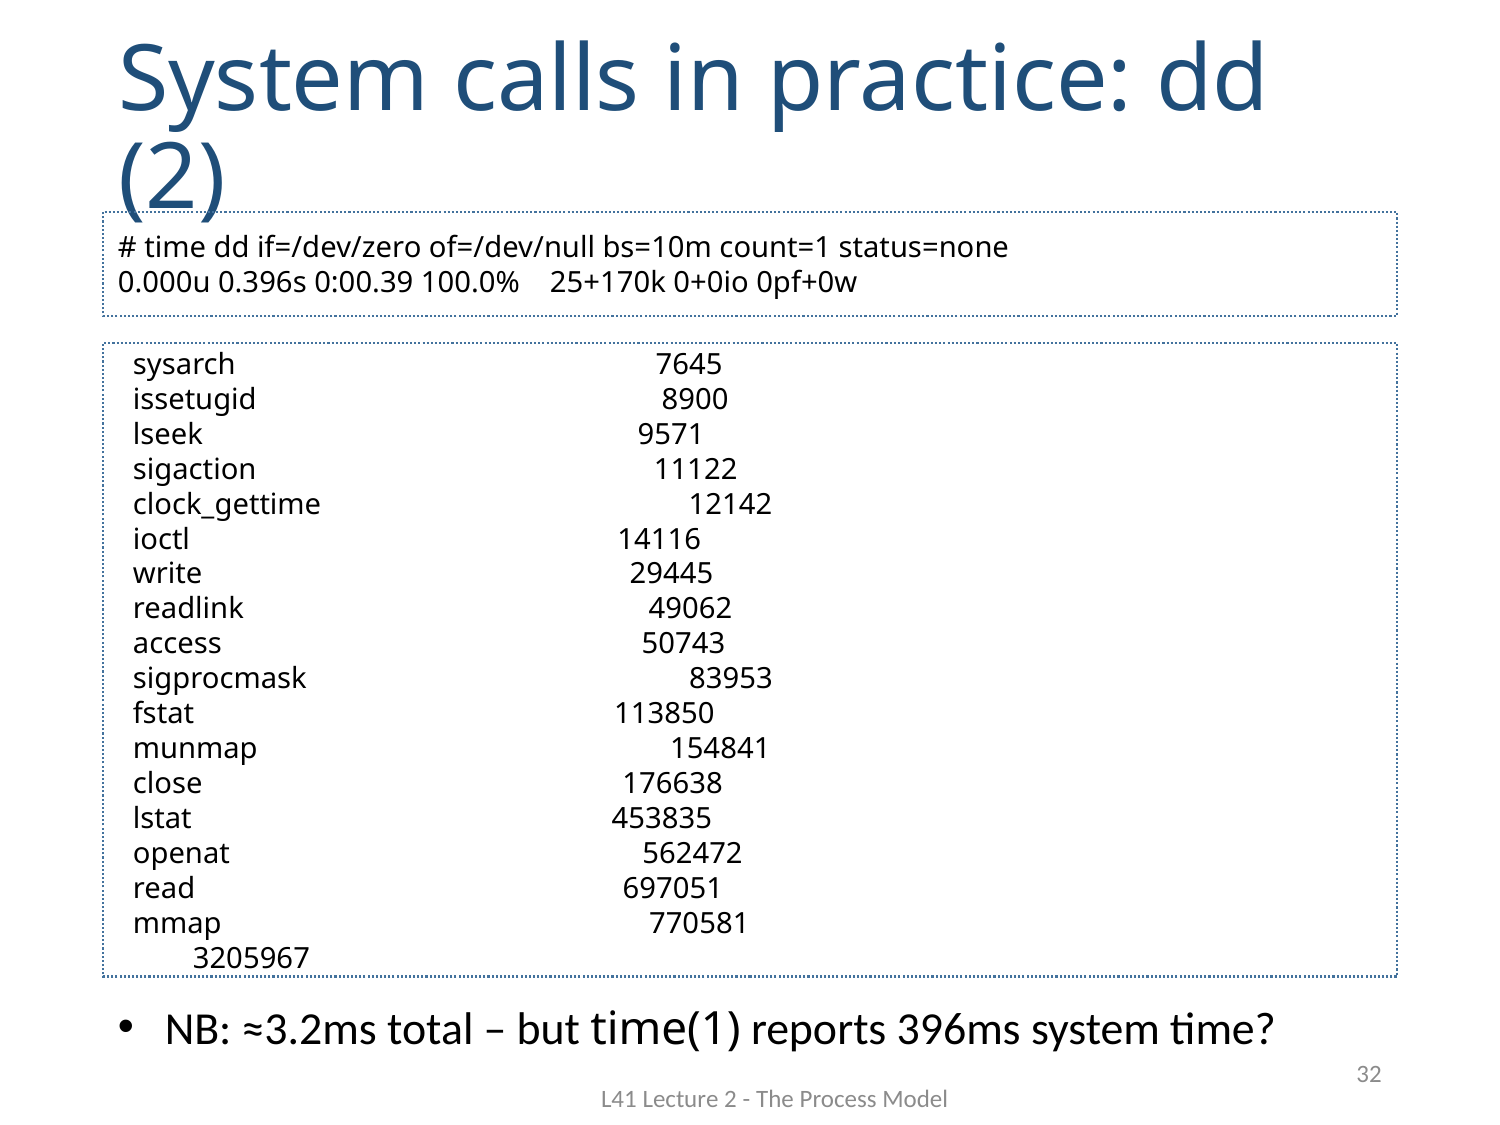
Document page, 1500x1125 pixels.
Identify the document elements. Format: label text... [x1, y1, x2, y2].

slide_number 32 [1059, 1061, 1397, 1103]
title System calls in practice: dd (2) [103, 38, 1397, 211]
text_box # time dd if=/dev/zero of=/dev/null bs=10m count=1 status=none 0.000u 0.396s 0:00.39 100.0% 25+170k 0+0io 0pf+0w [102, 211, 1398, 317]
text_box sysarch 7645 issetugid 8900 lseek 9571 sigaction 11122 clock_gettime 12142 ioctl 14116 write 29445 readlink 49062 access 50743 sigprocmask 83953 fstat 113850 munmap 154841 close 176638 lstat 453835 openat 562472 read 697051 mmap 770581 3205967 [102, 342, 1398, 978]
text_box L41 Lecture 2 - The Process Model [521, 1067, 1029, 1125]
text_box NB: ≈3.2ms total – but time(1) reports 396ms system time? [103, 991, 1397, 1061]
